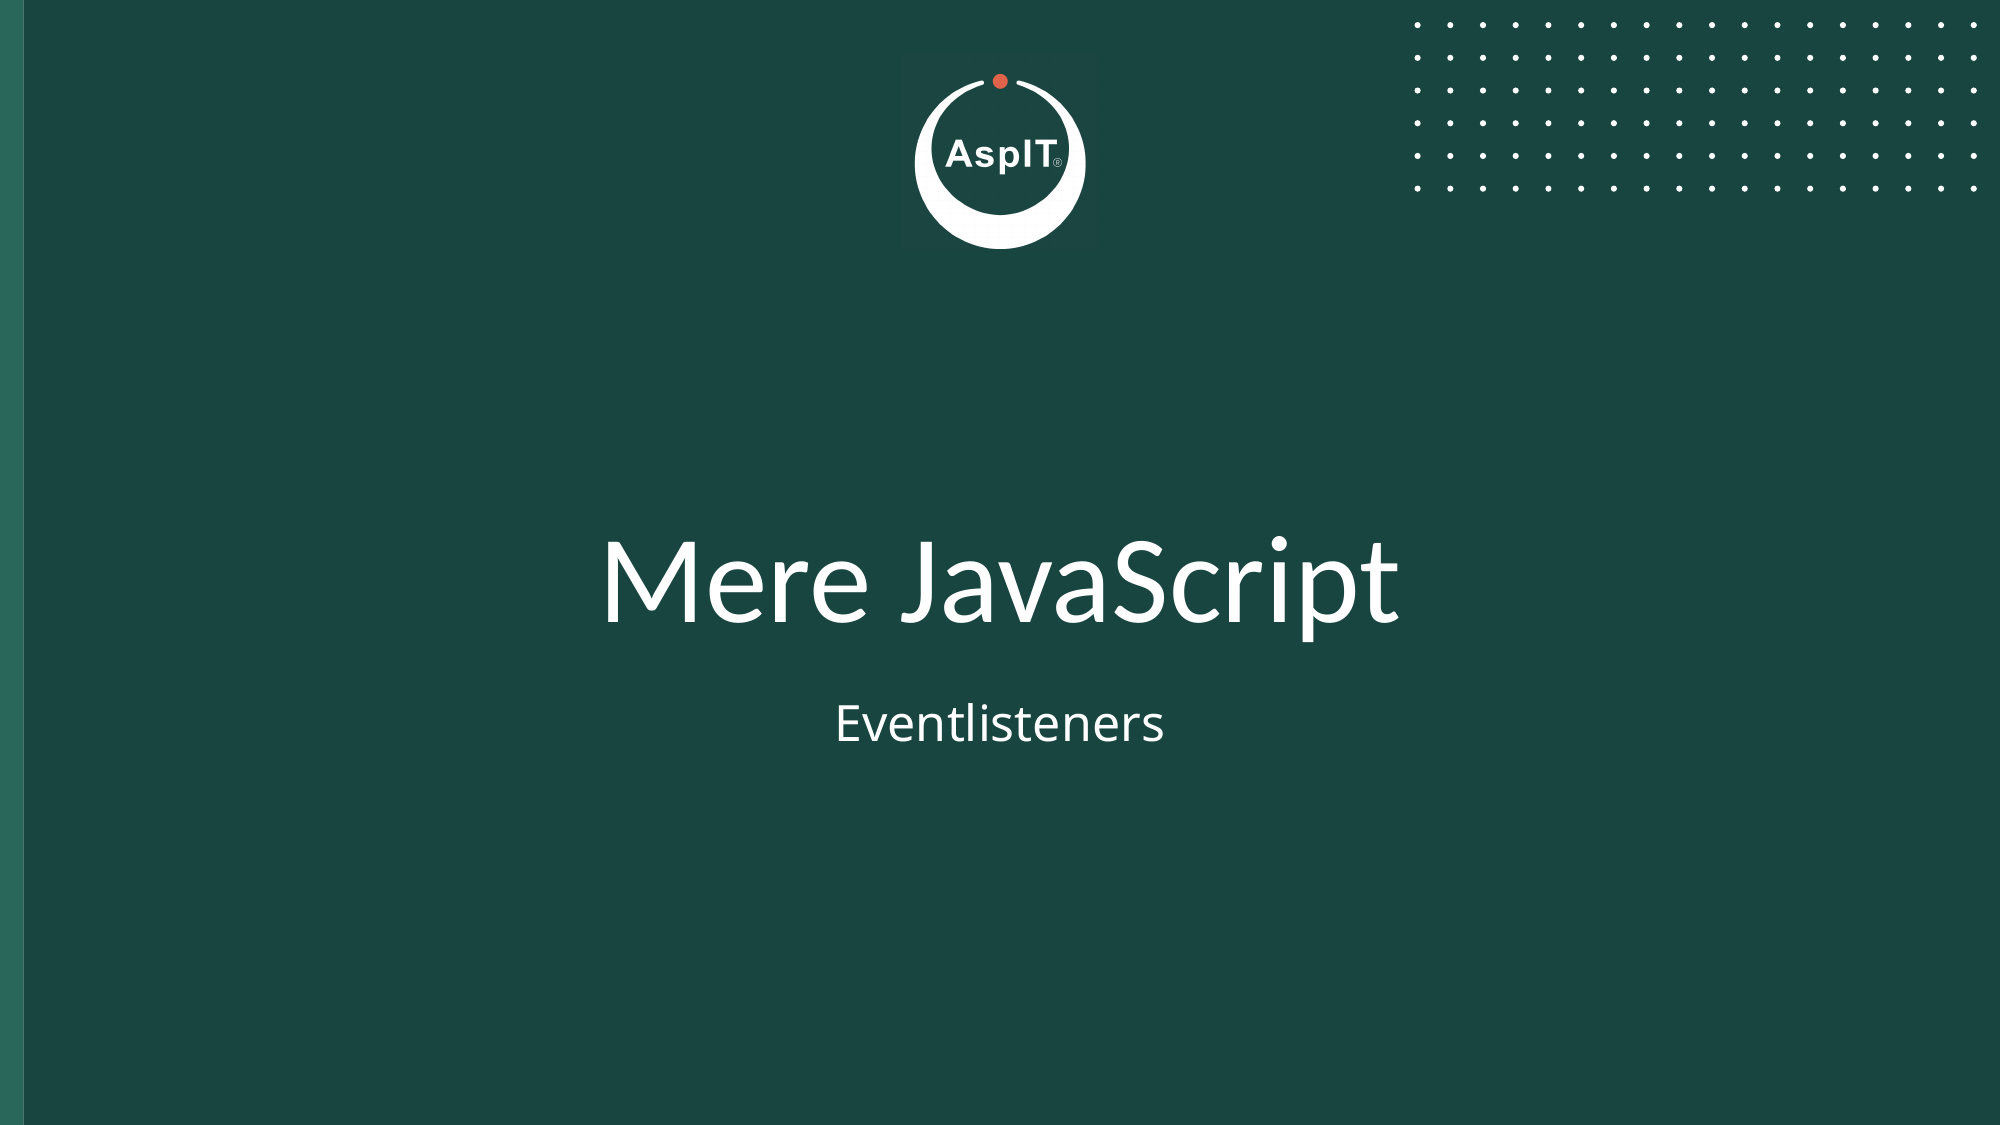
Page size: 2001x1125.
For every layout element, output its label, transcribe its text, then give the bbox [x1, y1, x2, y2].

title Mere JavaScript [205, 326, 1795, 650]
picture [902, 54, 1098, 250]
subtitle Eventlisteners [205, 691, 1795, 977]
